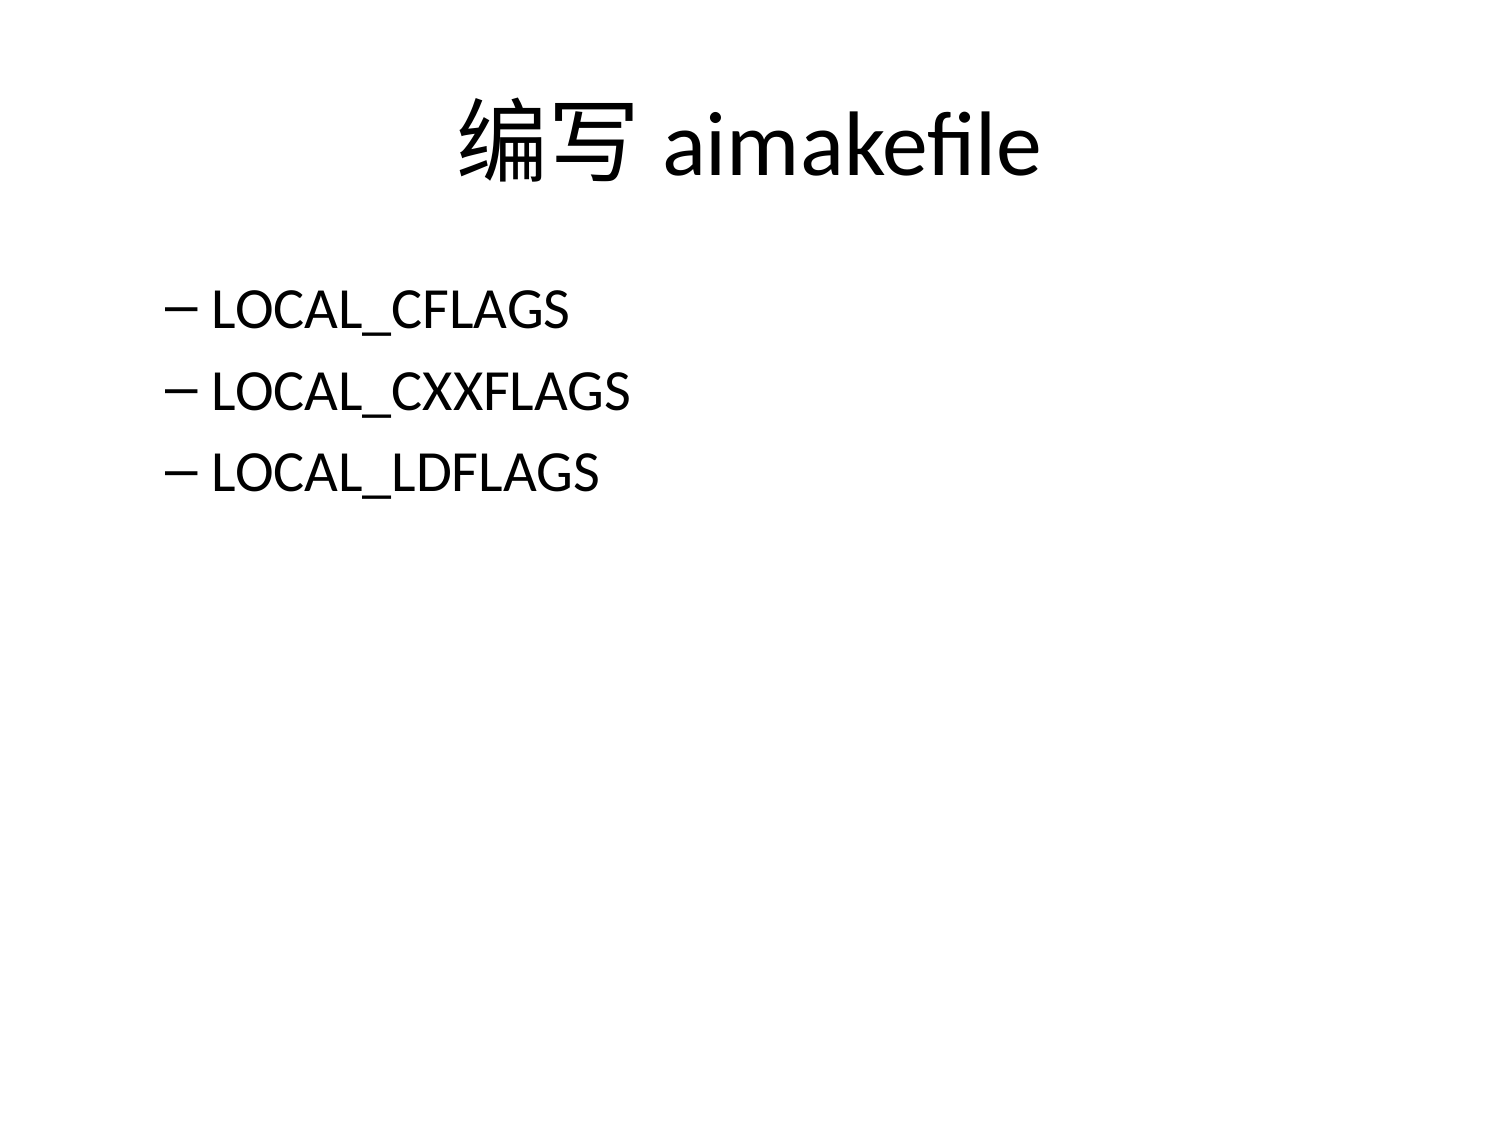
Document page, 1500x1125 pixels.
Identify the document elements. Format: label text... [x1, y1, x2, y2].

title 编写aimakefile [75, 45, 1425, 233]
list LOCAL_CFLAGS LOCAL_CXXFLAGS LOCAL_LDFLAGS [75, 262, 1425, 1005]
